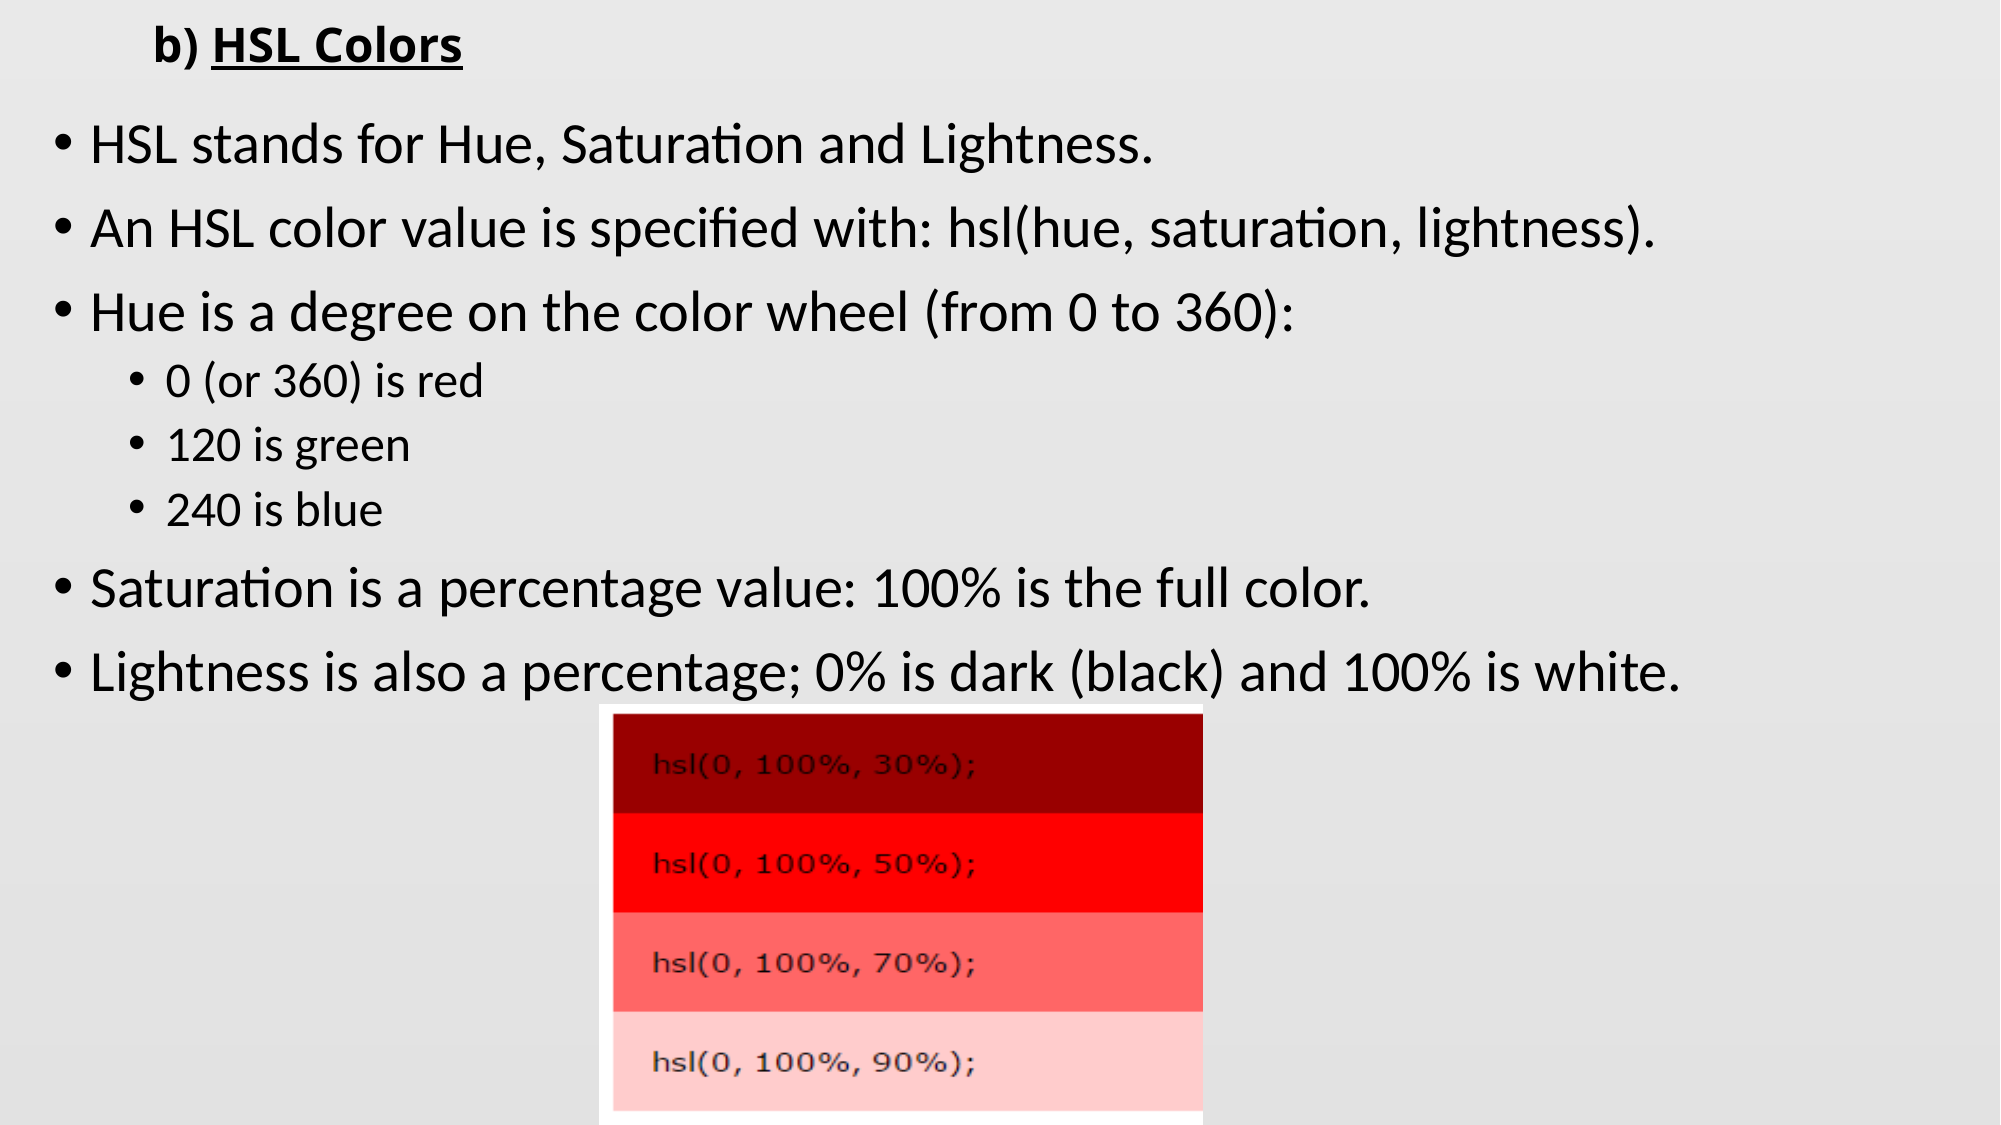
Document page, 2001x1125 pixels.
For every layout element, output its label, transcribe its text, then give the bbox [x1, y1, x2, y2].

picture [598, 704, 1203, 1125]
title b) HSL Colors [137, 13, 1863, 81]
list HSL stands for Hue, Saturation and Lightness. An HSL color value is specified with: hsl(hue, saturation, lightness). Hue is a degree on the color wheel (from 0 to 360): 0 (or 360) is red 120 is green 240 is blue Saturation is a percentage value: 100% is the full color. Lightness is also a percentage; 0% is dark (black) and 100% is white. [38, 105, 1974, 1014]
